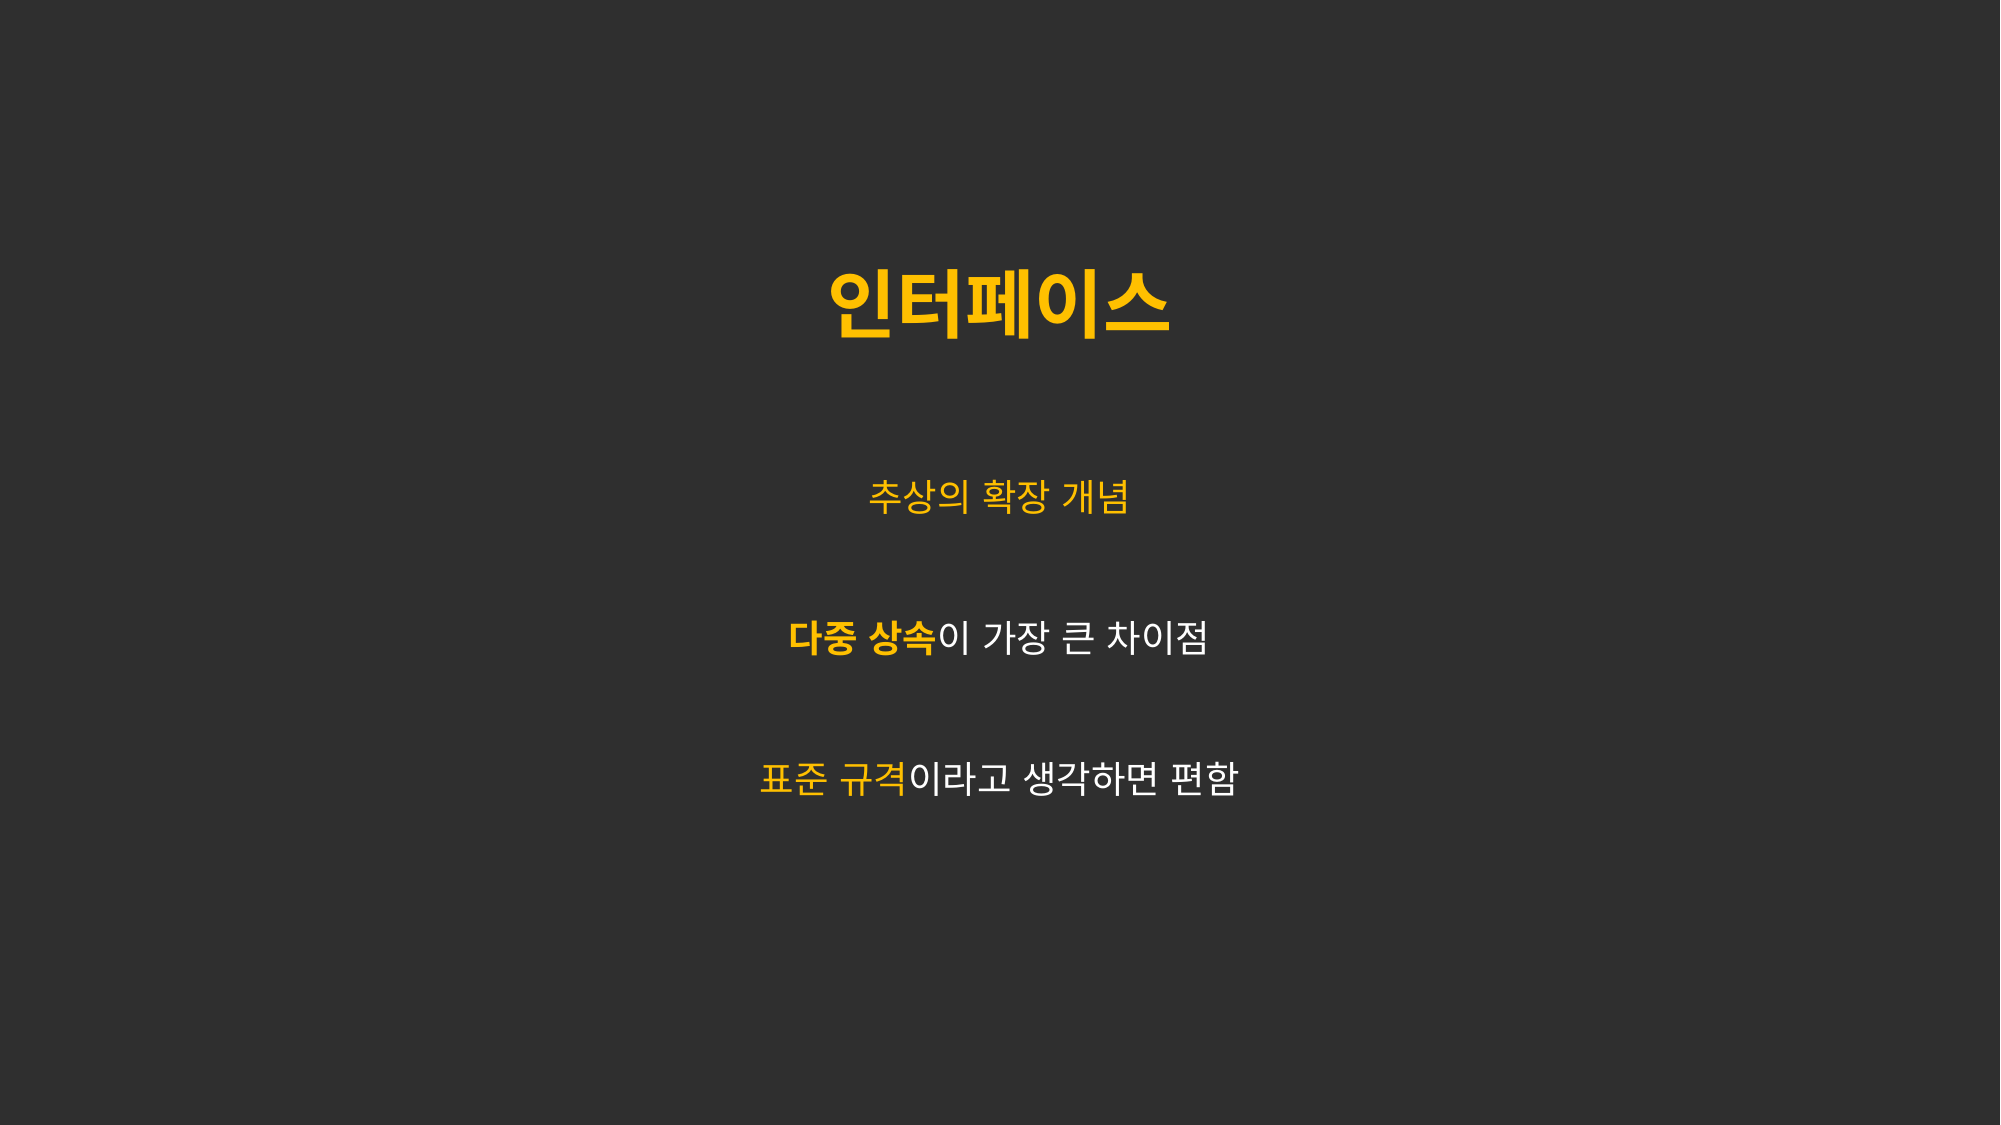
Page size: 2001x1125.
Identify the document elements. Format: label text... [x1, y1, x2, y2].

text_box 표준 규격이라고 생각하면 편함 [745, 748, 1255, 808]
text_box 다중 상속이 가장 큰 차이점 [774, 607, 1226, 668]
text_box 추상의 확장 개념 [853, 466, 1147, 527]
text_box 인터페이스 [812, 250, 1188, 355]
